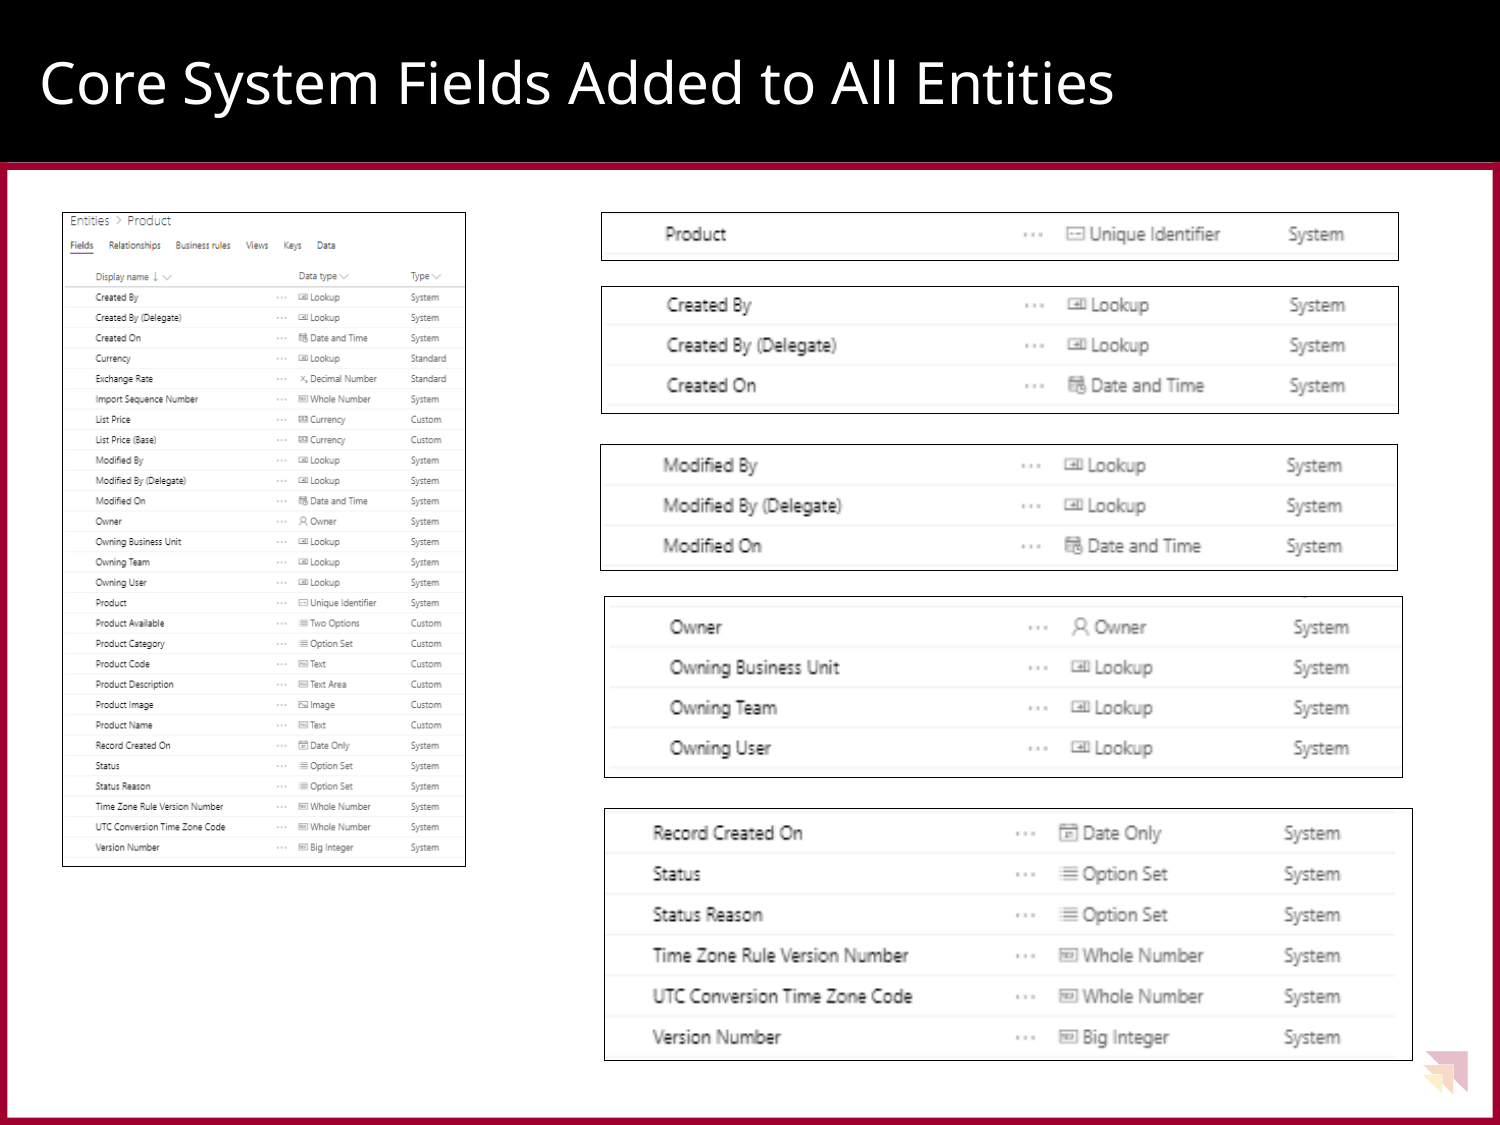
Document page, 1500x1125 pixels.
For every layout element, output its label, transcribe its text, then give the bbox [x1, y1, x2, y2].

picture [599, 443, 1399, 572]
picture [600, 212, 1400, 262]
picture [603, 596, 1403, 778]
title Core System Fields Added to All Entities [24, 12, 1438, 150]
picture [603, 808, 1413, 1061]
picture [62, 212, 466, 867]
picture [600, 285, 1400, 414]
